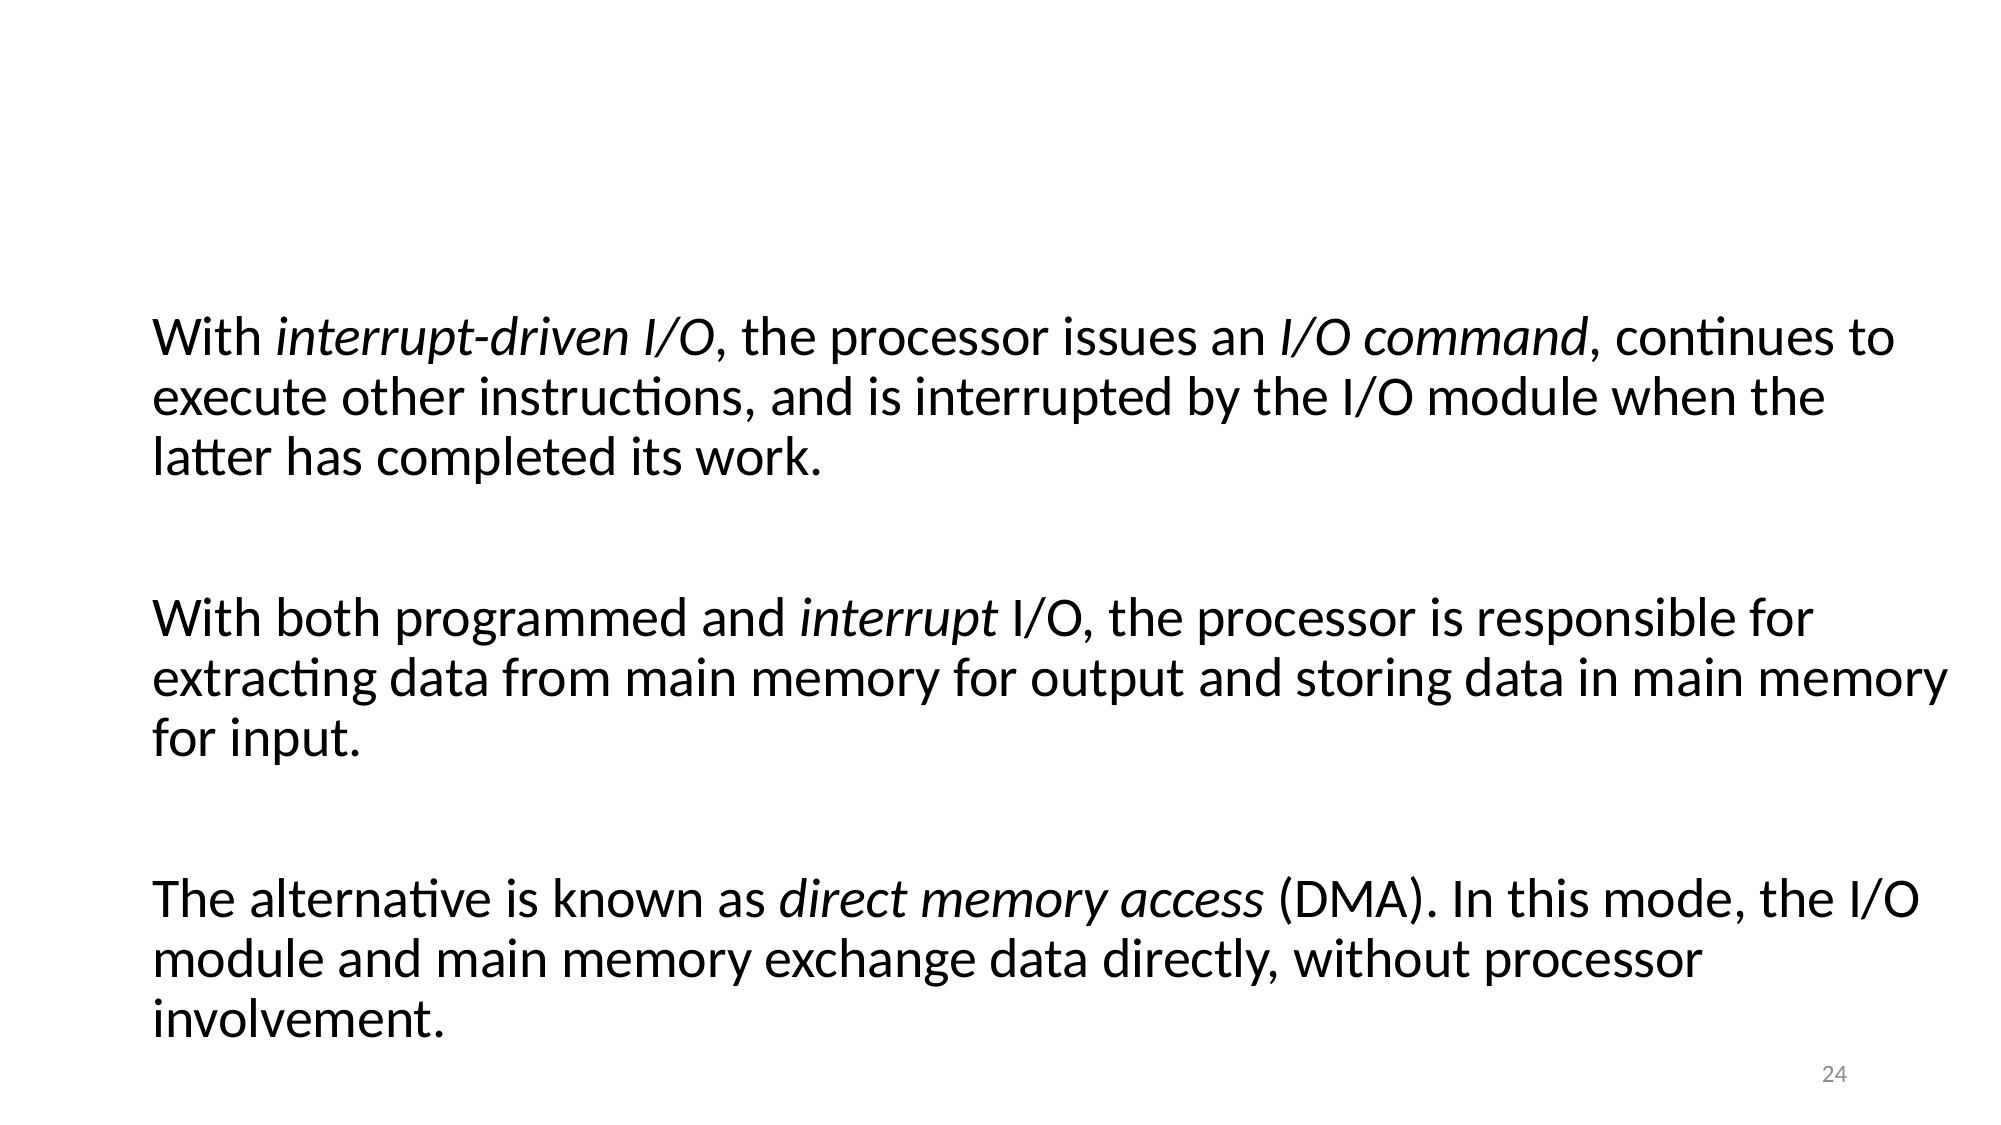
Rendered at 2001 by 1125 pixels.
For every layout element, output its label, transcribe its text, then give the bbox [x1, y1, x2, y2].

slide_number 24 [1412, 1042, 1863, 1103]
list With interrupt-driven I/O, the processor issues an I/O command, continues to execute other instructions, and is interrupted by the I/O module when the latter has completed its work. With both programmed and interrupt I/O, the processor is responsible for extracting data from main memory for output and storing data in main memory for input. The alternative is known as direct memory access (DMA). In this mode, the I/O module and main memory exchange data directly, without processor involvement. [137, 299, 1966, 1065]
